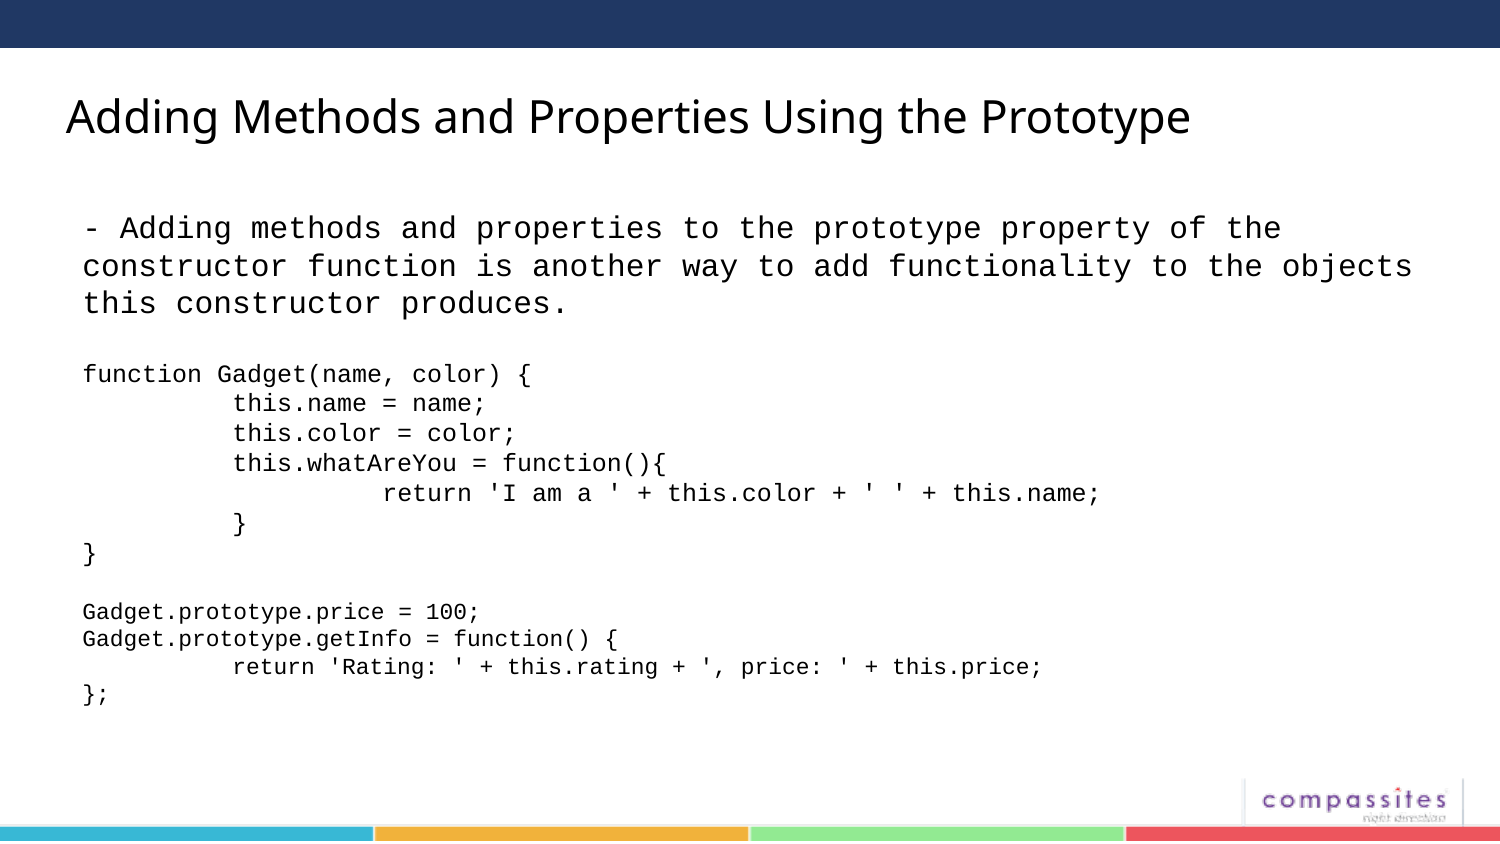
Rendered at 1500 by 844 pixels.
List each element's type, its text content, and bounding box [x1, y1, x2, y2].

text_box Adding Methods and Properties Using the Prototype [51, 72, 1449, 167]
picture [0, 0, 1500, 48]
picture [0, 777, 1500, 841]
text_box - Adding methods and properties to the prototype property of the constructor function is another way to add functionality to the objects this constructor produces. function Gadget(name, color) { this.name = name; this.color = color; this.whatAreYou = function(){ return 'I am a ' + this.color + ' ' + this.name; } } Gadget.prototype.price = 100; Gadget.prototype.getInfo = function() { return 'Rating: ' + this.rating + ', price: ' + this.price; }; [67, 192, 1465, 753]
